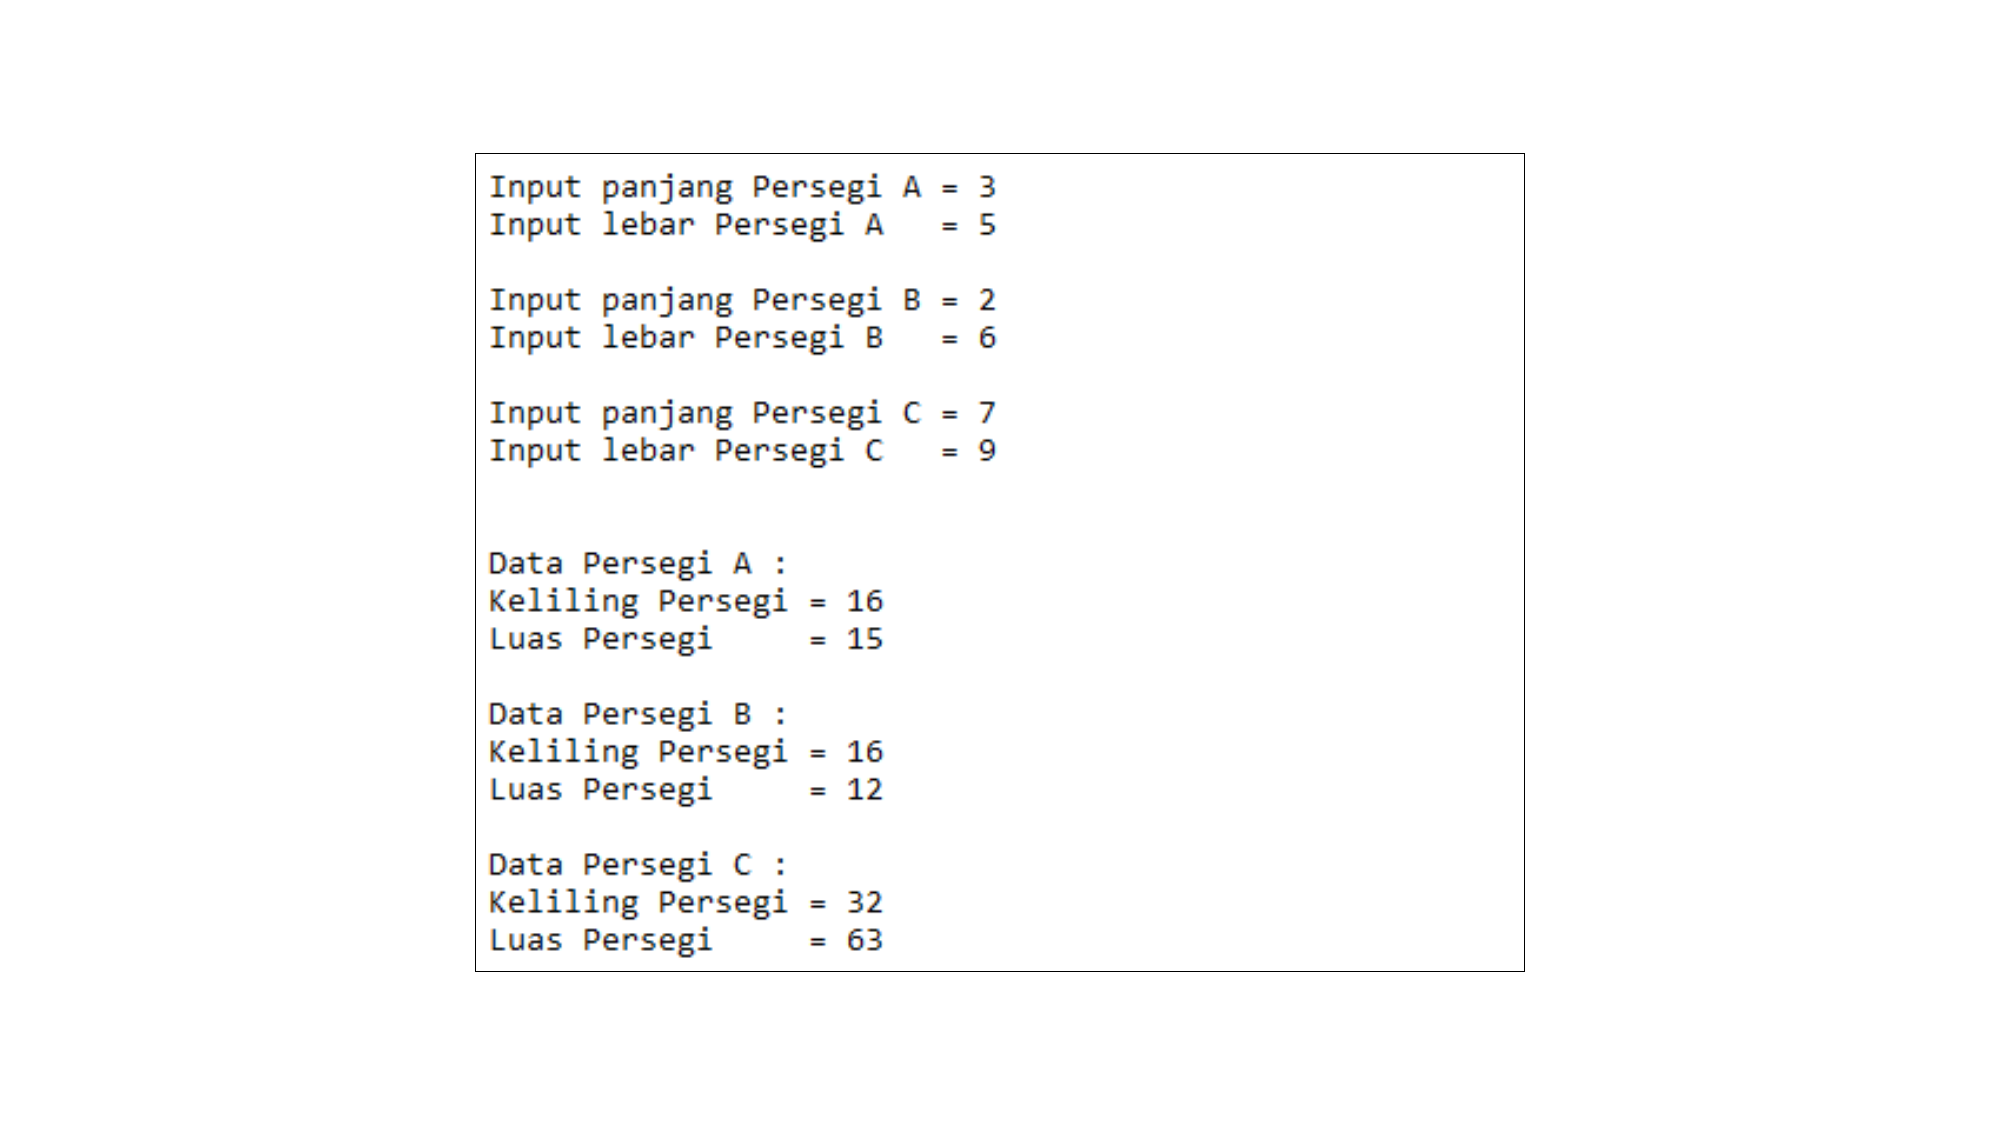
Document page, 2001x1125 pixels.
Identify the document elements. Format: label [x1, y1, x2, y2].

list [475, 153, 1525, 972]
